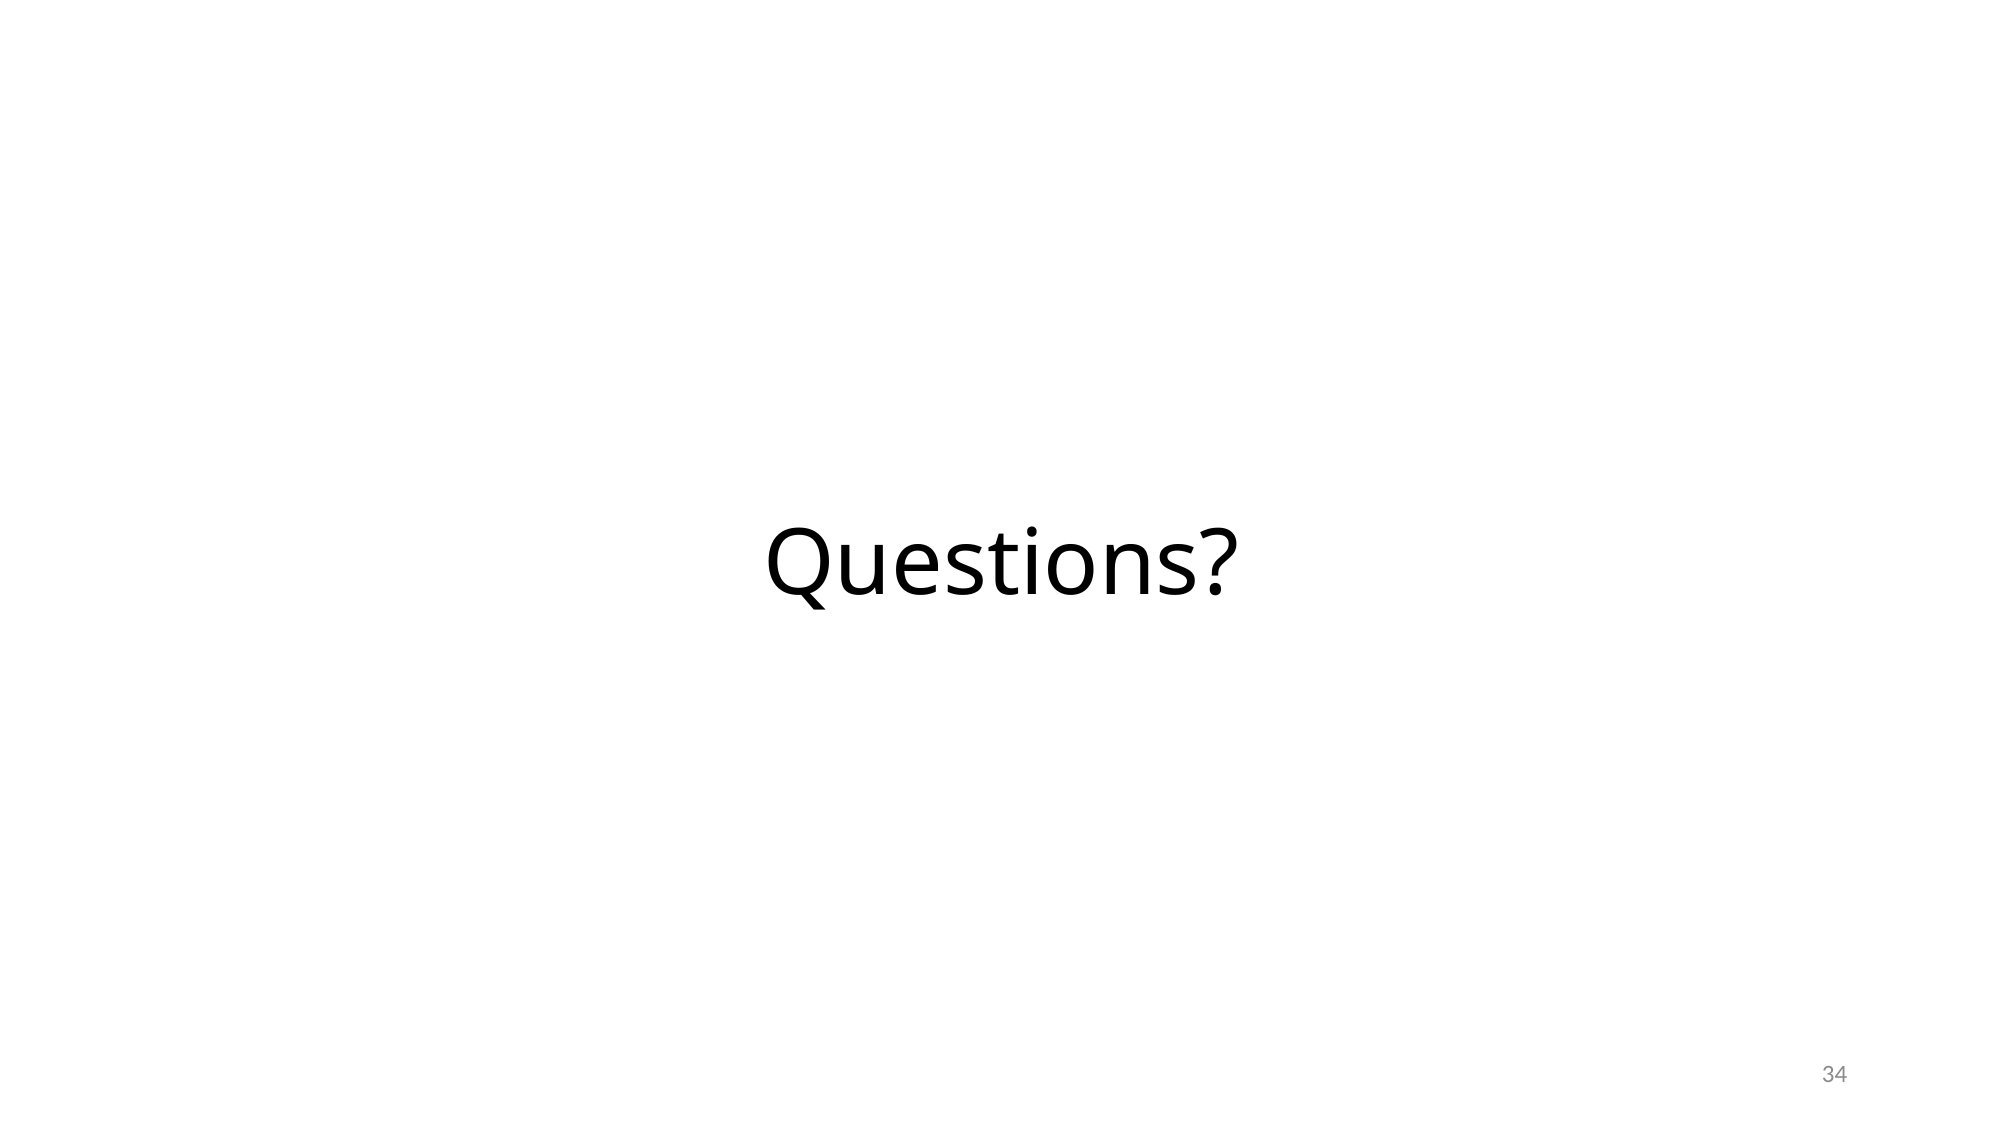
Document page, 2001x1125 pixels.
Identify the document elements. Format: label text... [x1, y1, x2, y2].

slide_number 34 [1412, 1042, 1863, 1103]
title Questions? [139, 456, 1865, 674]
